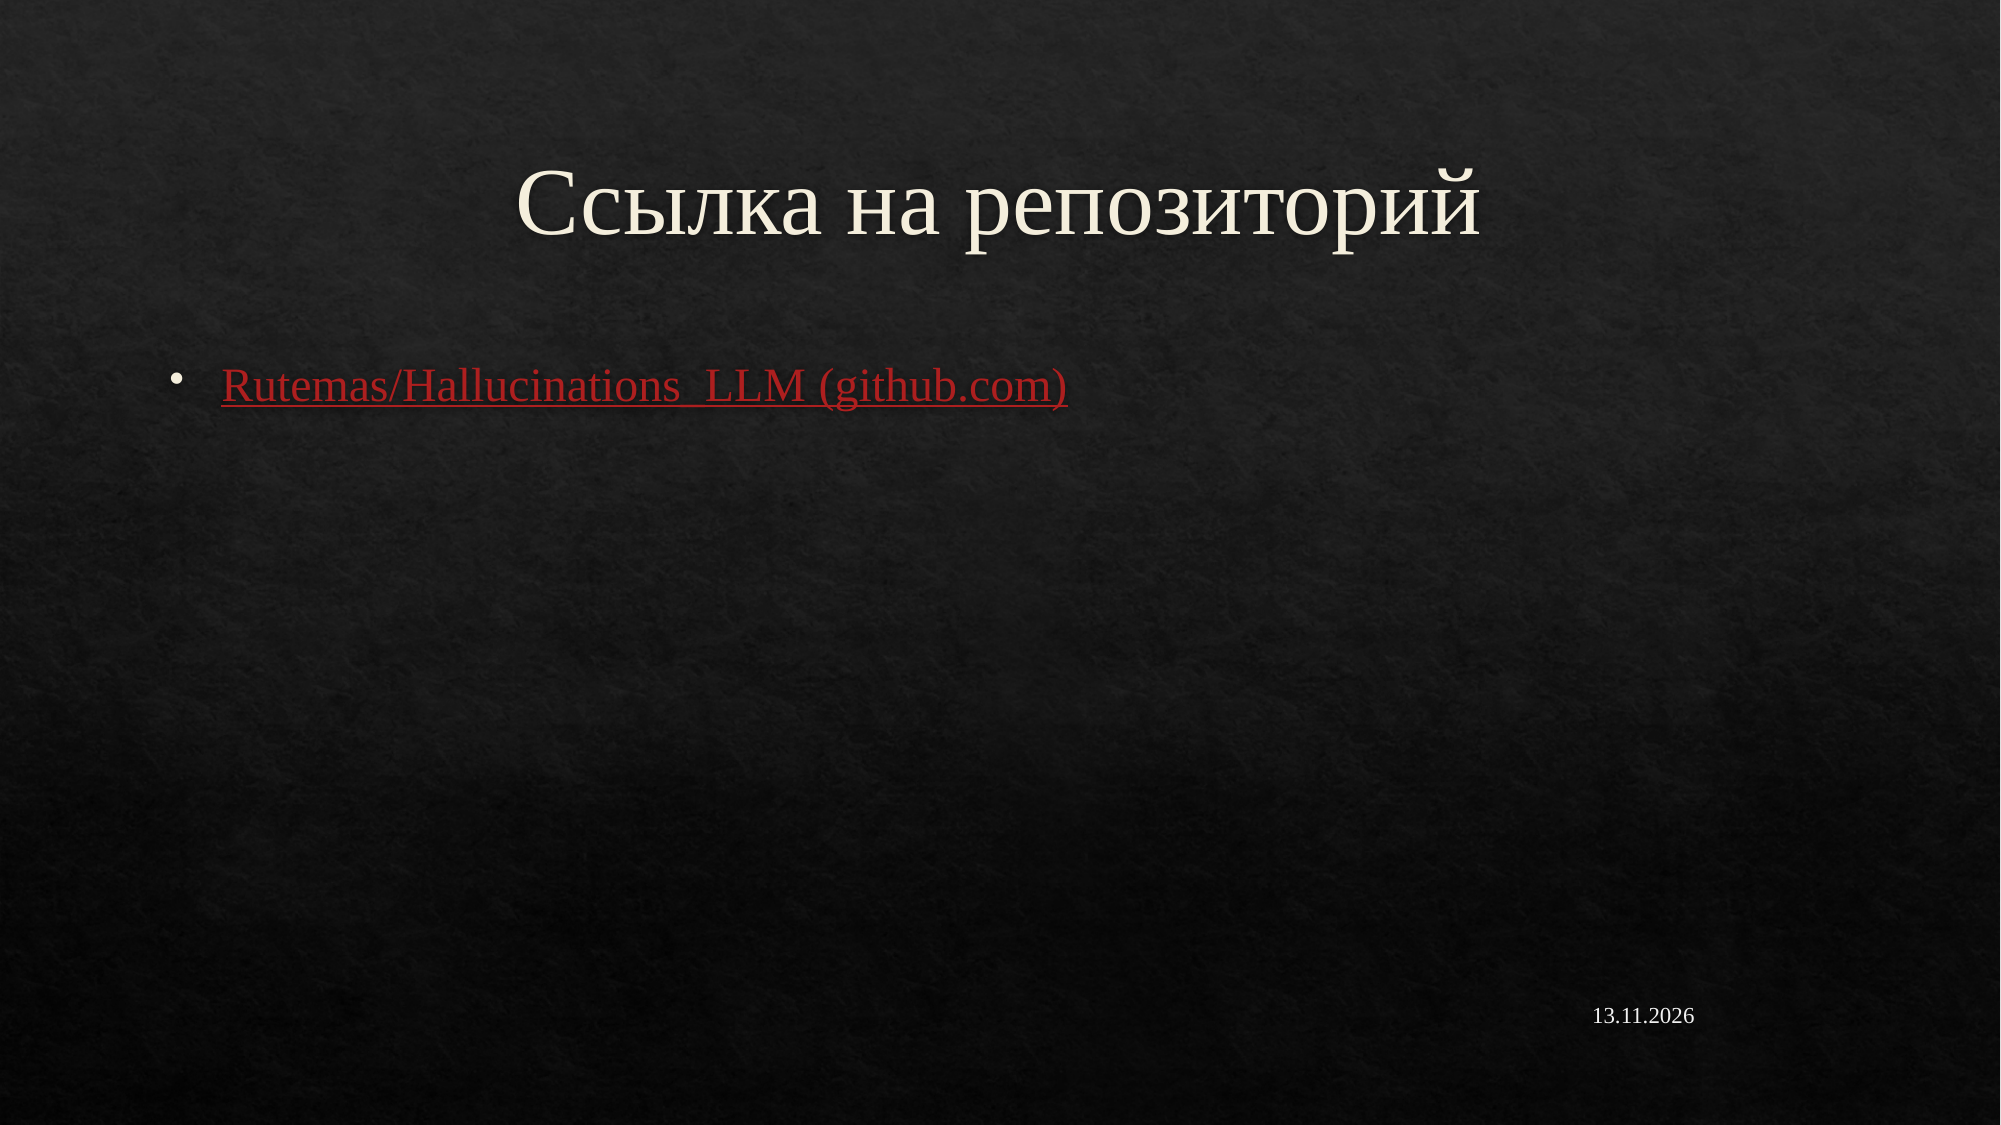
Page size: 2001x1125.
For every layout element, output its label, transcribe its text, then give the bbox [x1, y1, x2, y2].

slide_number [1259, 984, 1710, 1045]
title Ссылка на репозиторий [149, 99, 1849, 307]
list Rutemas/Hallucinations_LLM (github.com) [149, 340, 1849, 950]
